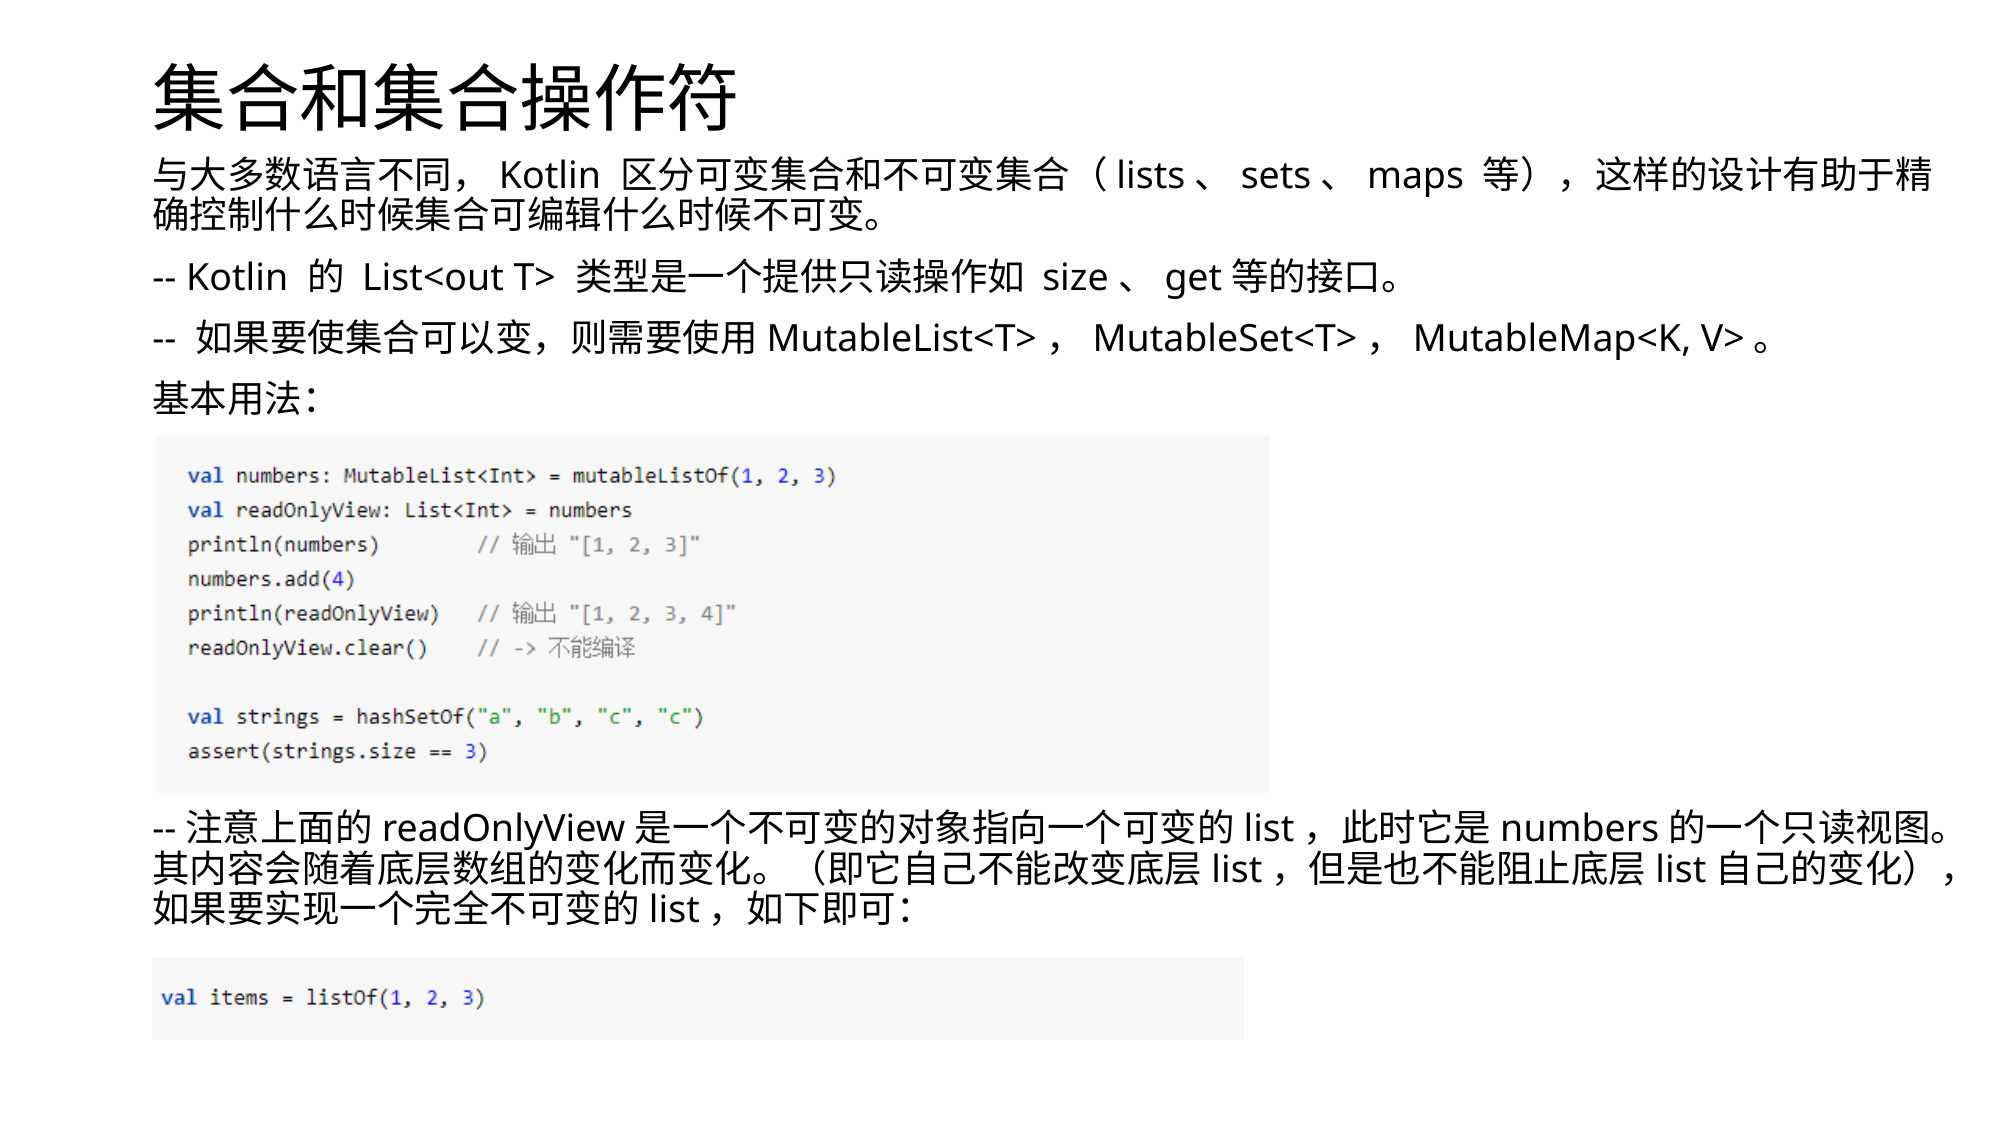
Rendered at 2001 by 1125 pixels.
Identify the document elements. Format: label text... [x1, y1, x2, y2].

list 与大多数语言不同，Kotlin 区分可变集合和不可变集合（lists、sets、maps 等），这样的设计有助于精确控制什么时候集合可编辑什么时候不可变。 -- Kotlin 的 List<out T> 类型是一个提供只读操作如 size、get等的接口。 -- 如果要使集合可以变，则需要使用MutableList<T>，MutableSet<T>，MutableMap<K, V>。 基本用法： --注意上面的readOnlyView是一个不可变的对象指向一个可变的list，此时它是numbers的一个只读视图。其内容会随着底层数组的变化而变化。（即它自己不能改变底层list，但是也不能阻止底层list自己的变化），如果要实现一个完全不可变的list，如下即可： [137, 148, 1968, 1102]
picture [152, 948, 1244, 1046]
title 集合和集合操作符 [137, 53, 1863, 148]
picture [152, 425, 1270, 796]
